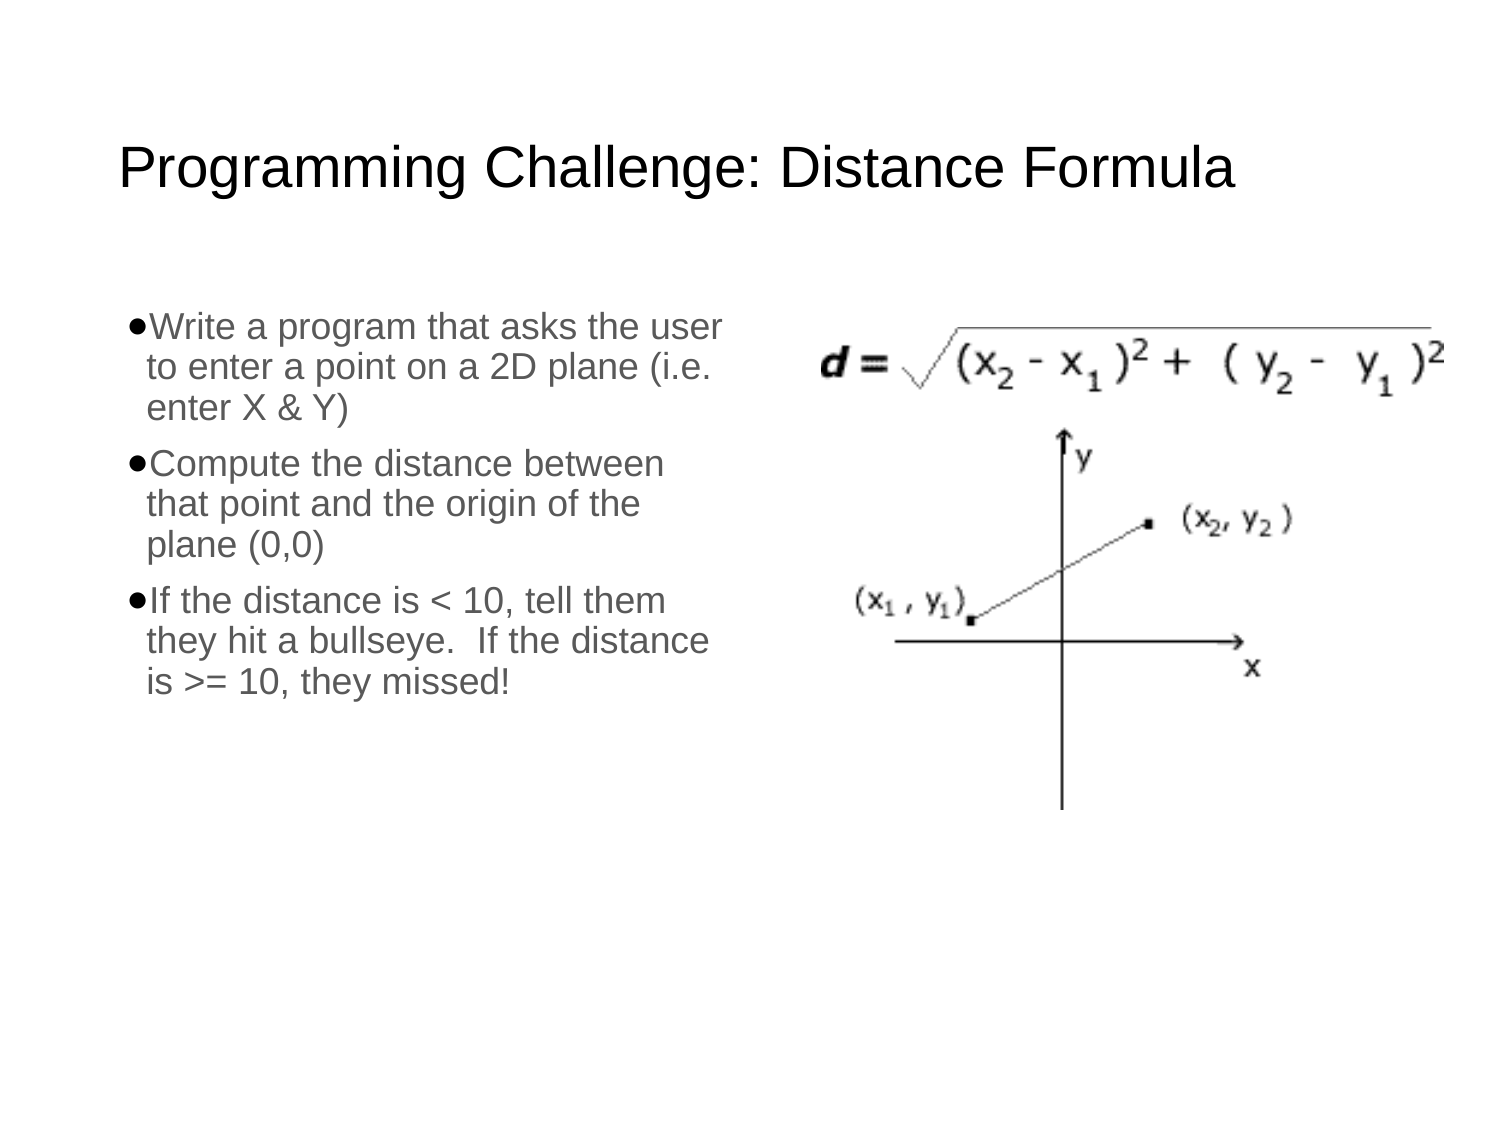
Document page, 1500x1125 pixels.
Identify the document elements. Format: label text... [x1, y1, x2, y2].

list Write a program that asks the user to enter a point on a 2D plane (i.e. enter X & Y) Compute the distance between that point and the origin of the plane (0,0) If the distance is < 10, tell them they hit a bullseye. If the distance is >= 10, they missed! [103, 299, 741, 1014]
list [821, 326, 1444, 810]
title Programming Challenge: Distance Formula [103, 59, 1397, 278]
